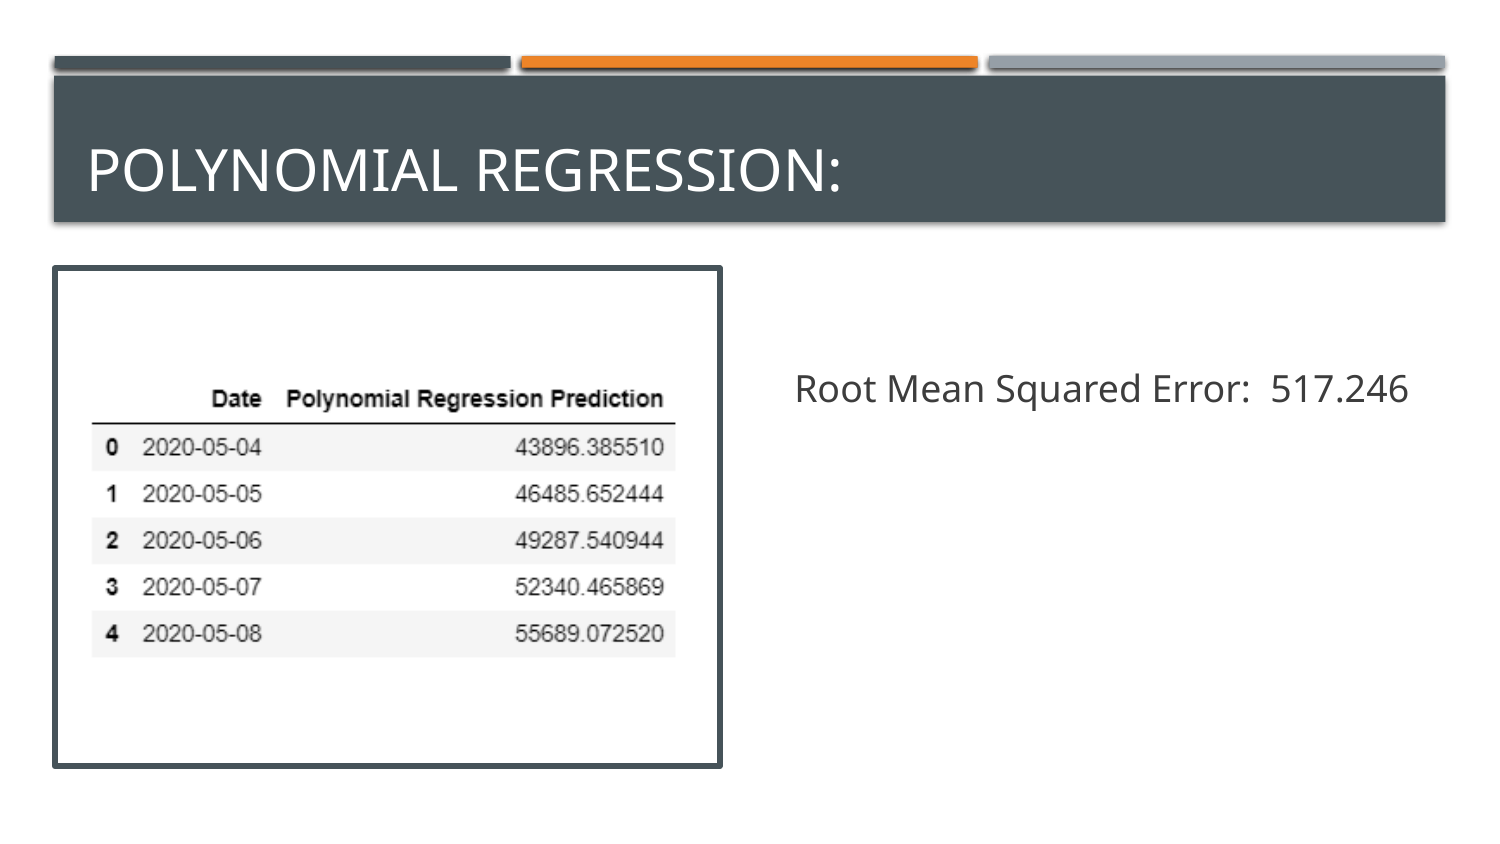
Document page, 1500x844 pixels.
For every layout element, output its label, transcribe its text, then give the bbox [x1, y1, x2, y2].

text_box [54, 55, 512, 69]
picture [81, 365, 694, 669]
text_box [53, 266, 722, 768]
text_box Root Mean Squared Error: 517.246 [779, 268, 1429, 767]
text_box [988, 55, 1446, 69]
text_box [53, 74, 1447, 223]
text_box Polynomial Regression: [71, 86, 1429, 212]
text_box [521, 55, 978, 69]
